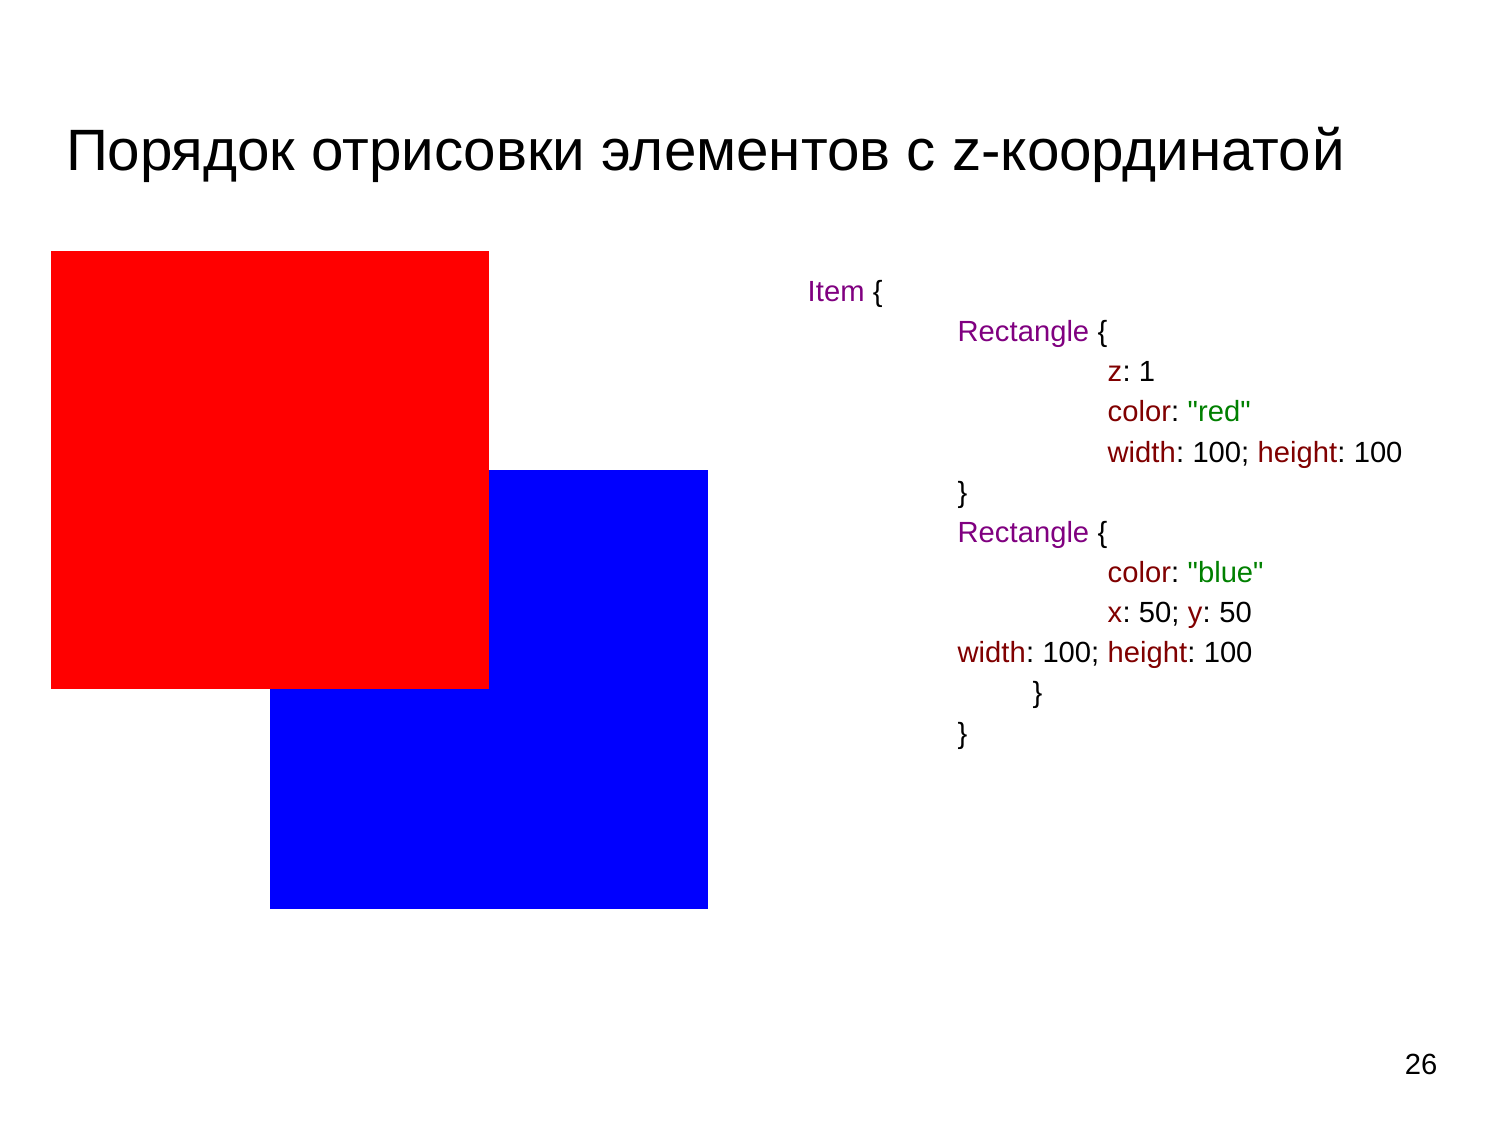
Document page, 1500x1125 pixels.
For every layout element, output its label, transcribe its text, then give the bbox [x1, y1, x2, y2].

title Порядок отрисовки элементов с z-координатой [51, 97, 1449, 223]
slide_number ‹#› [1389, 1019, 1480, 1106]
picture [50, 251, 708, 909]
list Item { Rectangle { z: 1 color: "red" width: 100; height: 100 } Rectangle { color: "blue" x: 50; y: 50 width: 100; height: 100 } } [792, 252, 1449, 1000]
